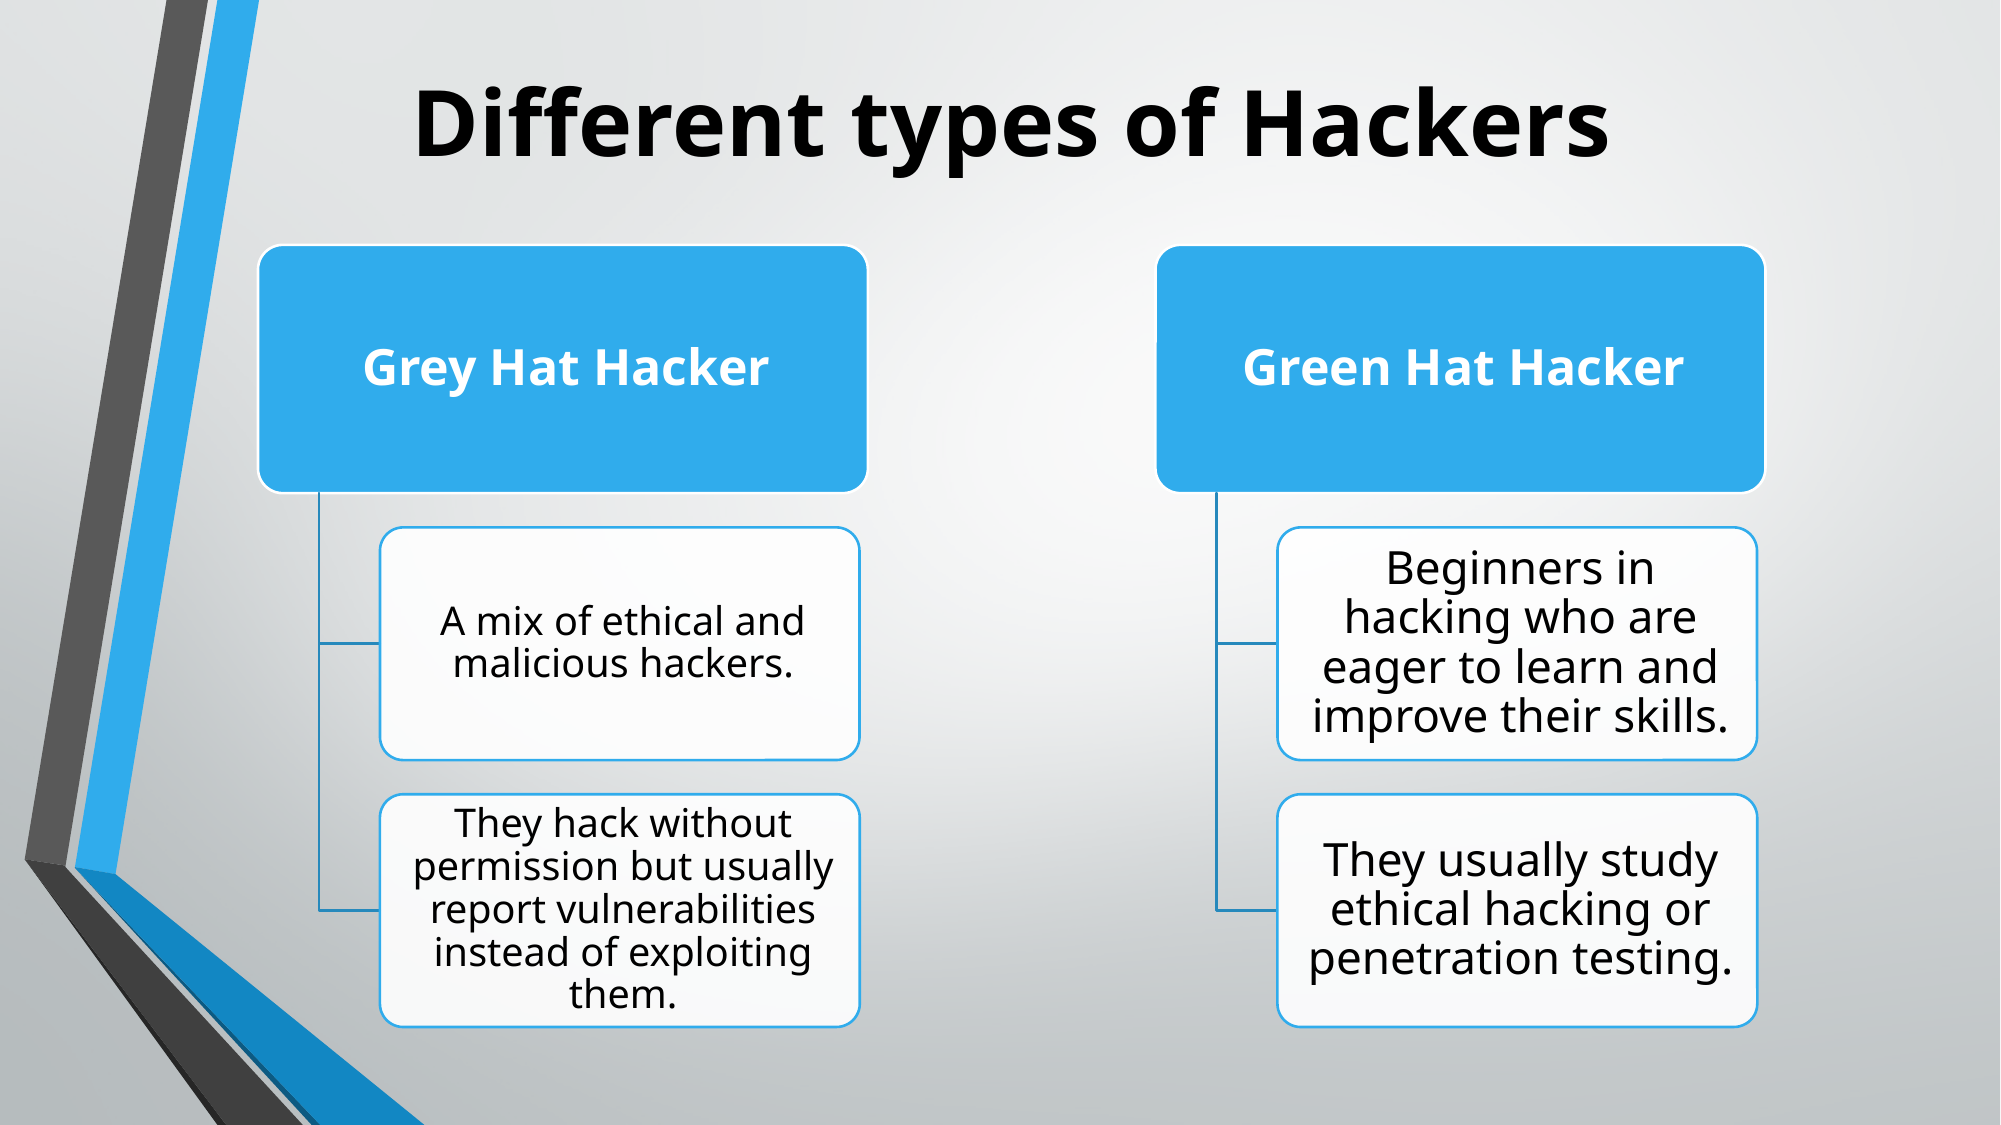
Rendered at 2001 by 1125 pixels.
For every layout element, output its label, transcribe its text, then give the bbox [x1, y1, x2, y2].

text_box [113, 244, 1011, 1028]
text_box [1011, 244, 1910, 1028]
text_box Different types of Hackers [324, 57, 1700, 183]
